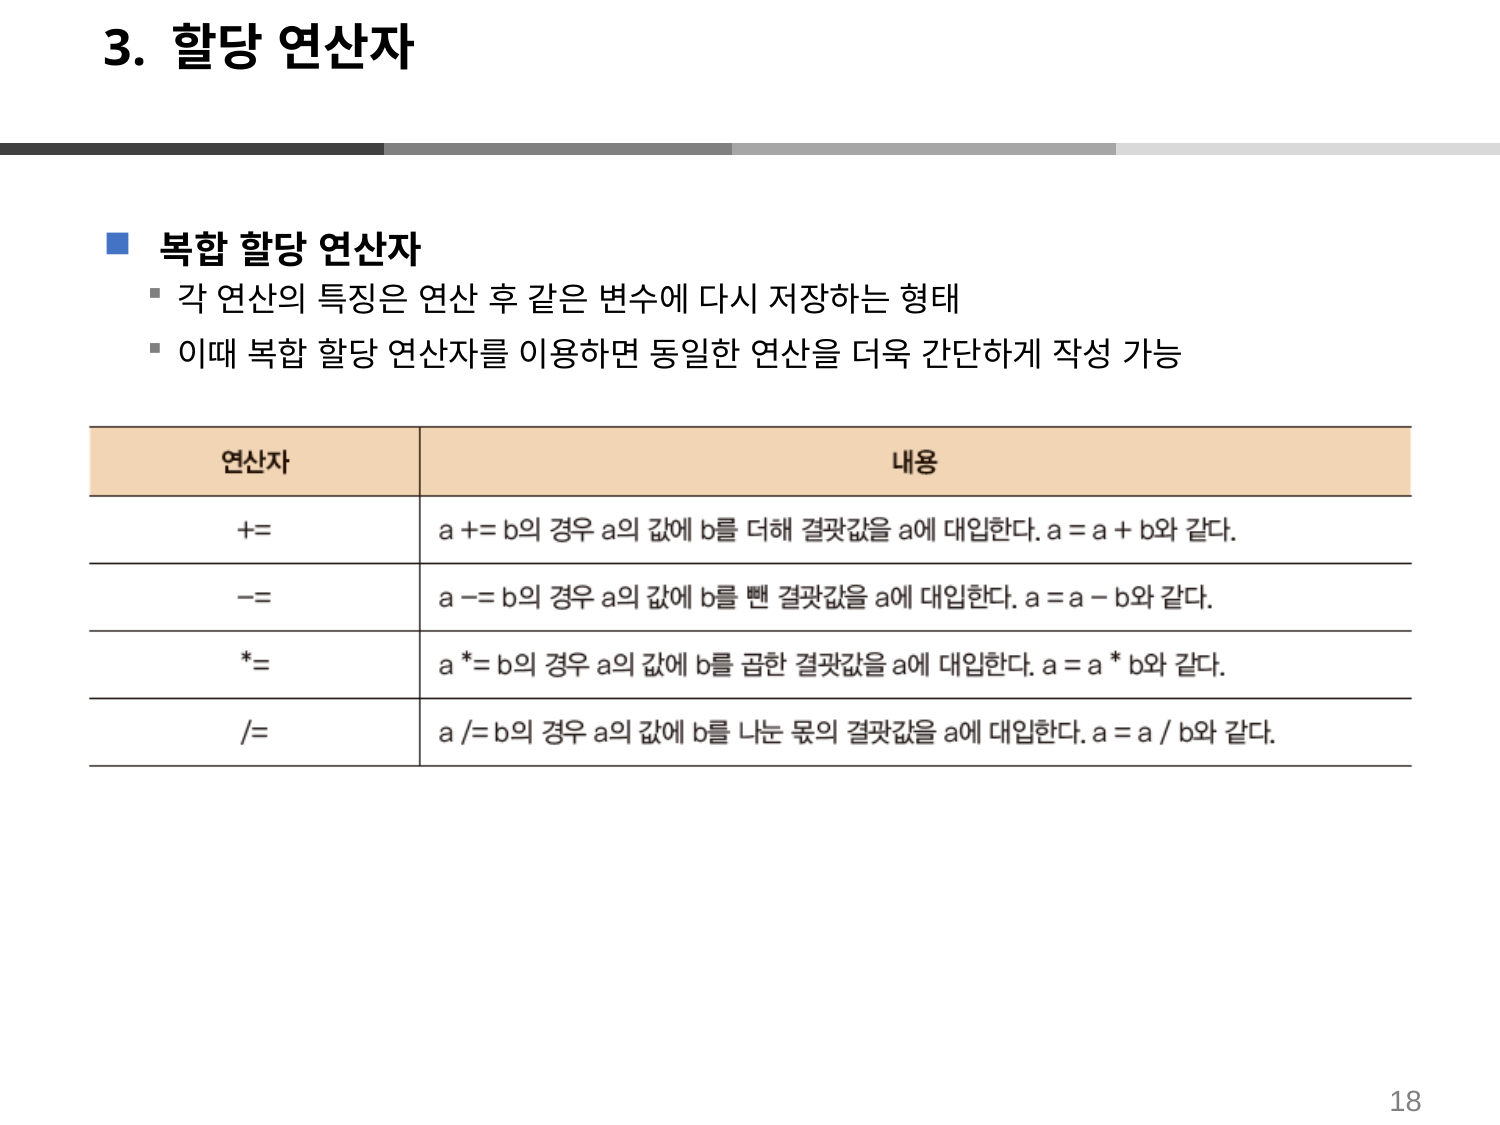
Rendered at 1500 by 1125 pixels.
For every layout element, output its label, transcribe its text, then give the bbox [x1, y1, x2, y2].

title 3. 할당 연산자 [88, 30, 1211, 121]
picture [77, 417, 1423, 778]
list 복합 할당 연산자 각 연산의 특징은 연산 후 같은 변수에 다시 저장하는 형태 이때 복합 할당 연산자를 이용하면 동일한 연산을 더욱 간단하게 작성 가능 [88, 196, 1436, 1083]
